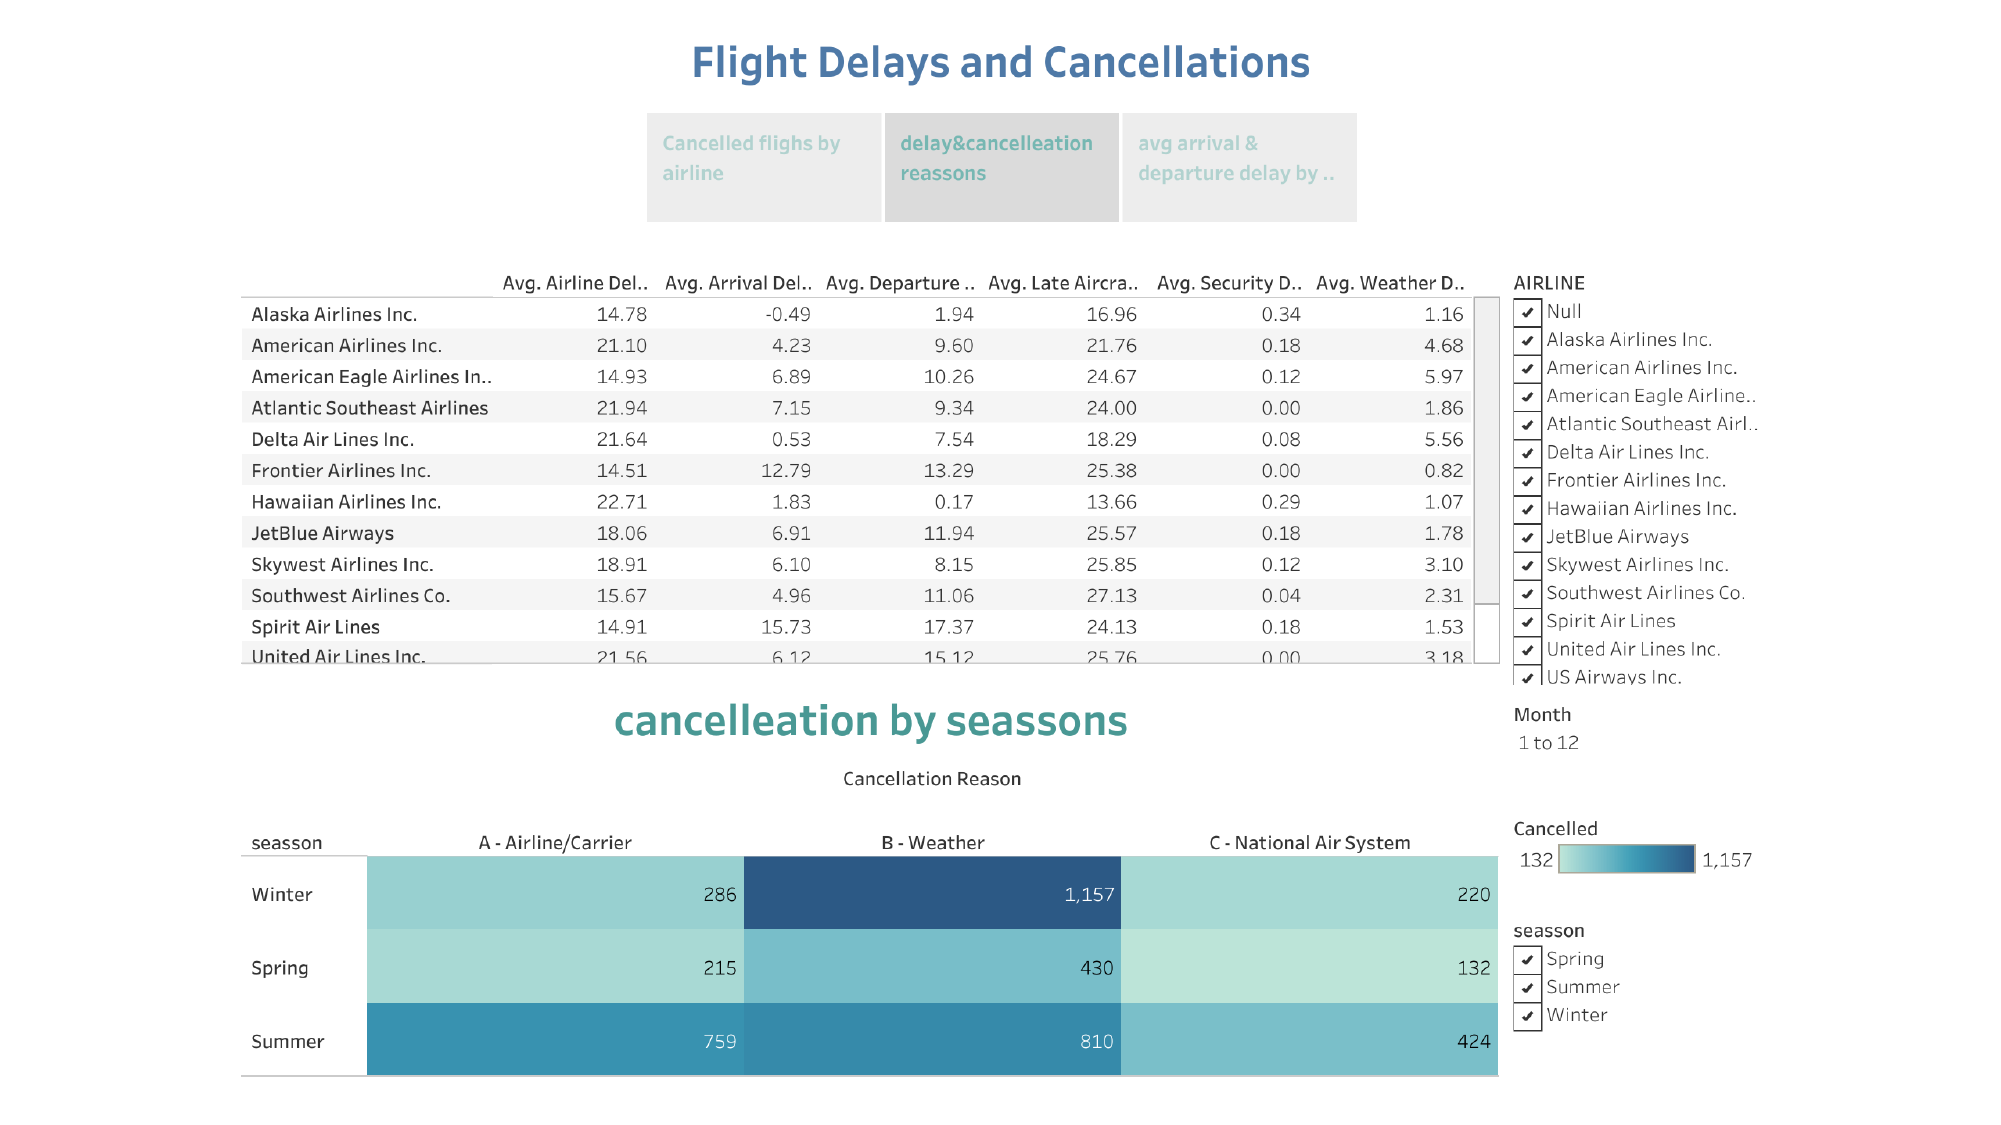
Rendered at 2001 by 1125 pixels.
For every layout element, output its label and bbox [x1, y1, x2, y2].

picture [210, 17, 1790, 1107]
